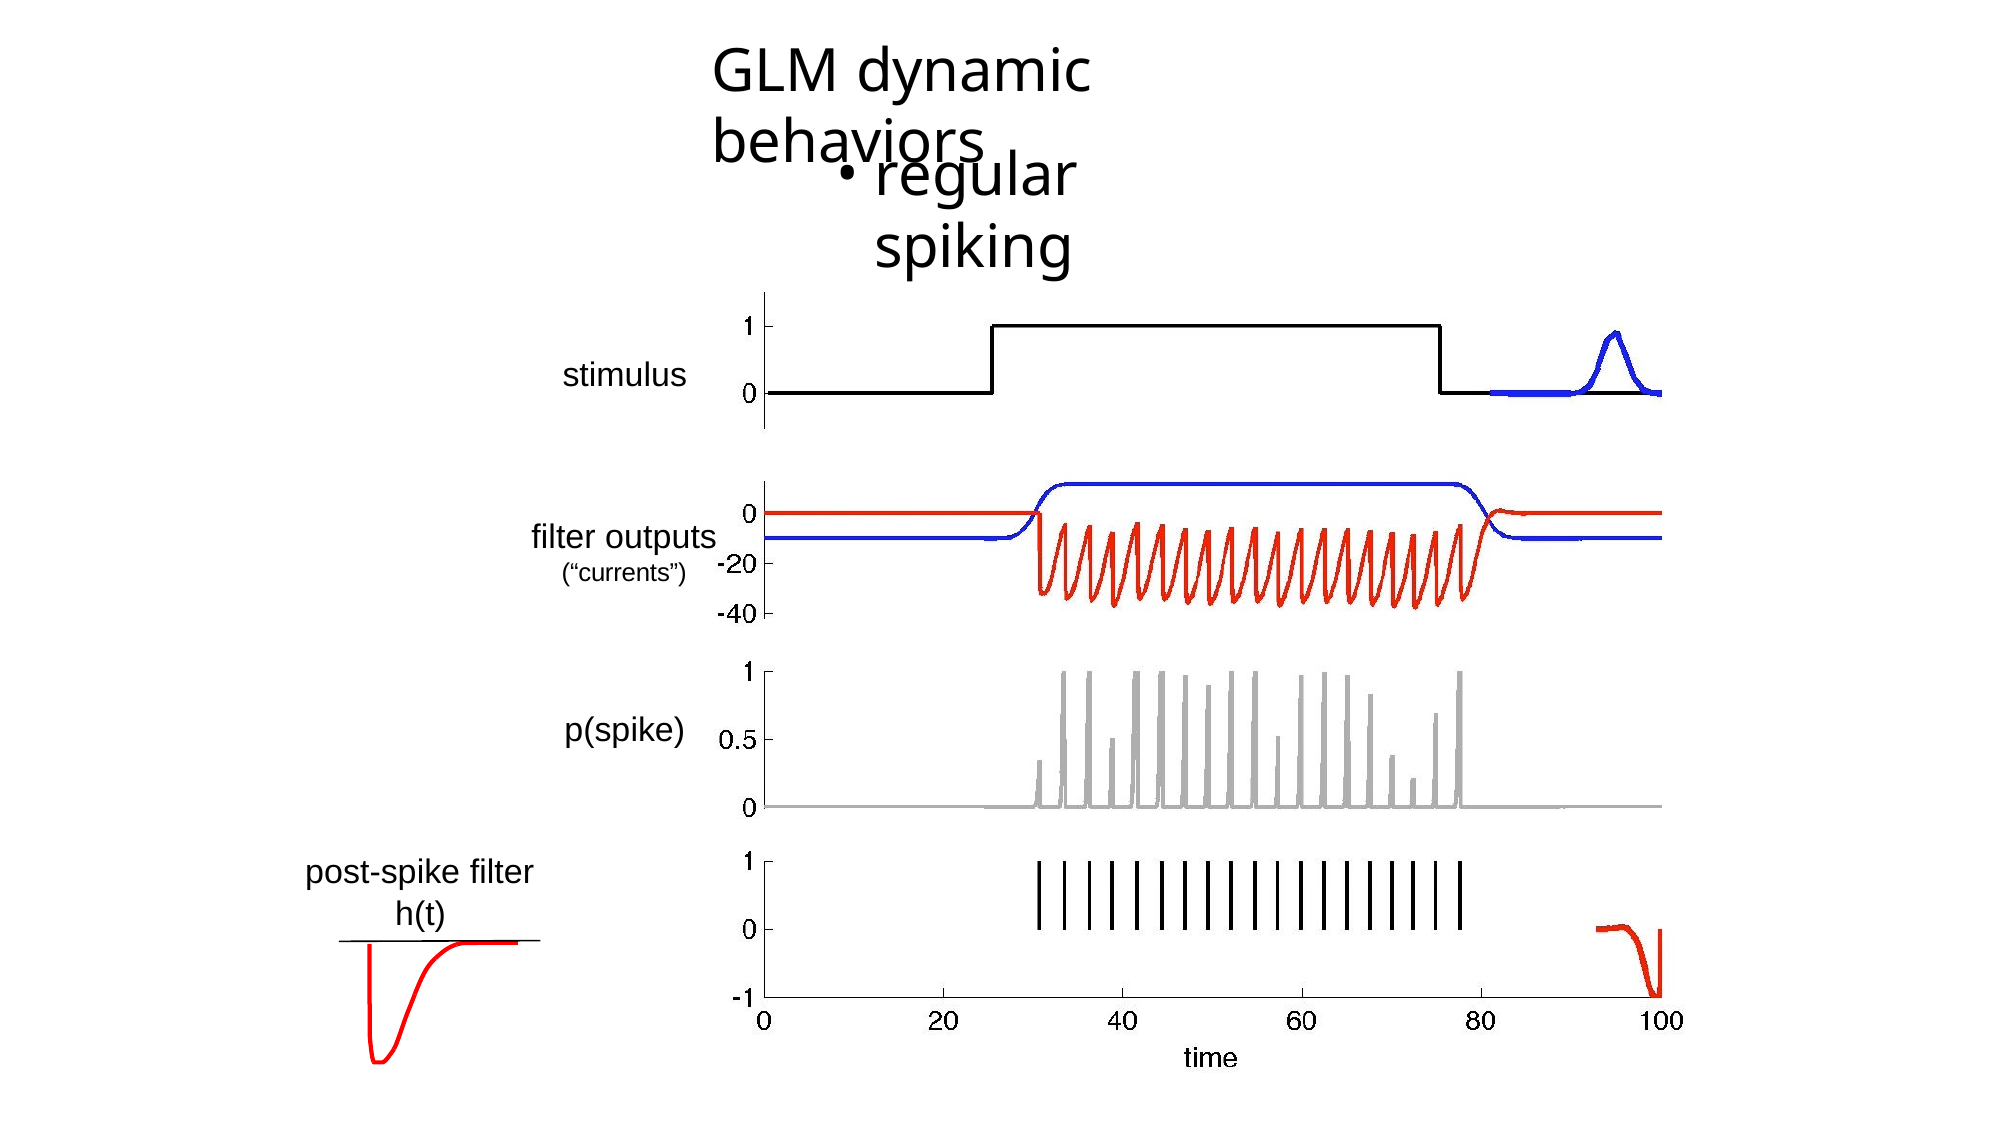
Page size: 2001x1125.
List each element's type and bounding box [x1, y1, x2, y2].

text_box [369, 942, 519, 1063]
text_box [303, 31, 1728, 1092]
